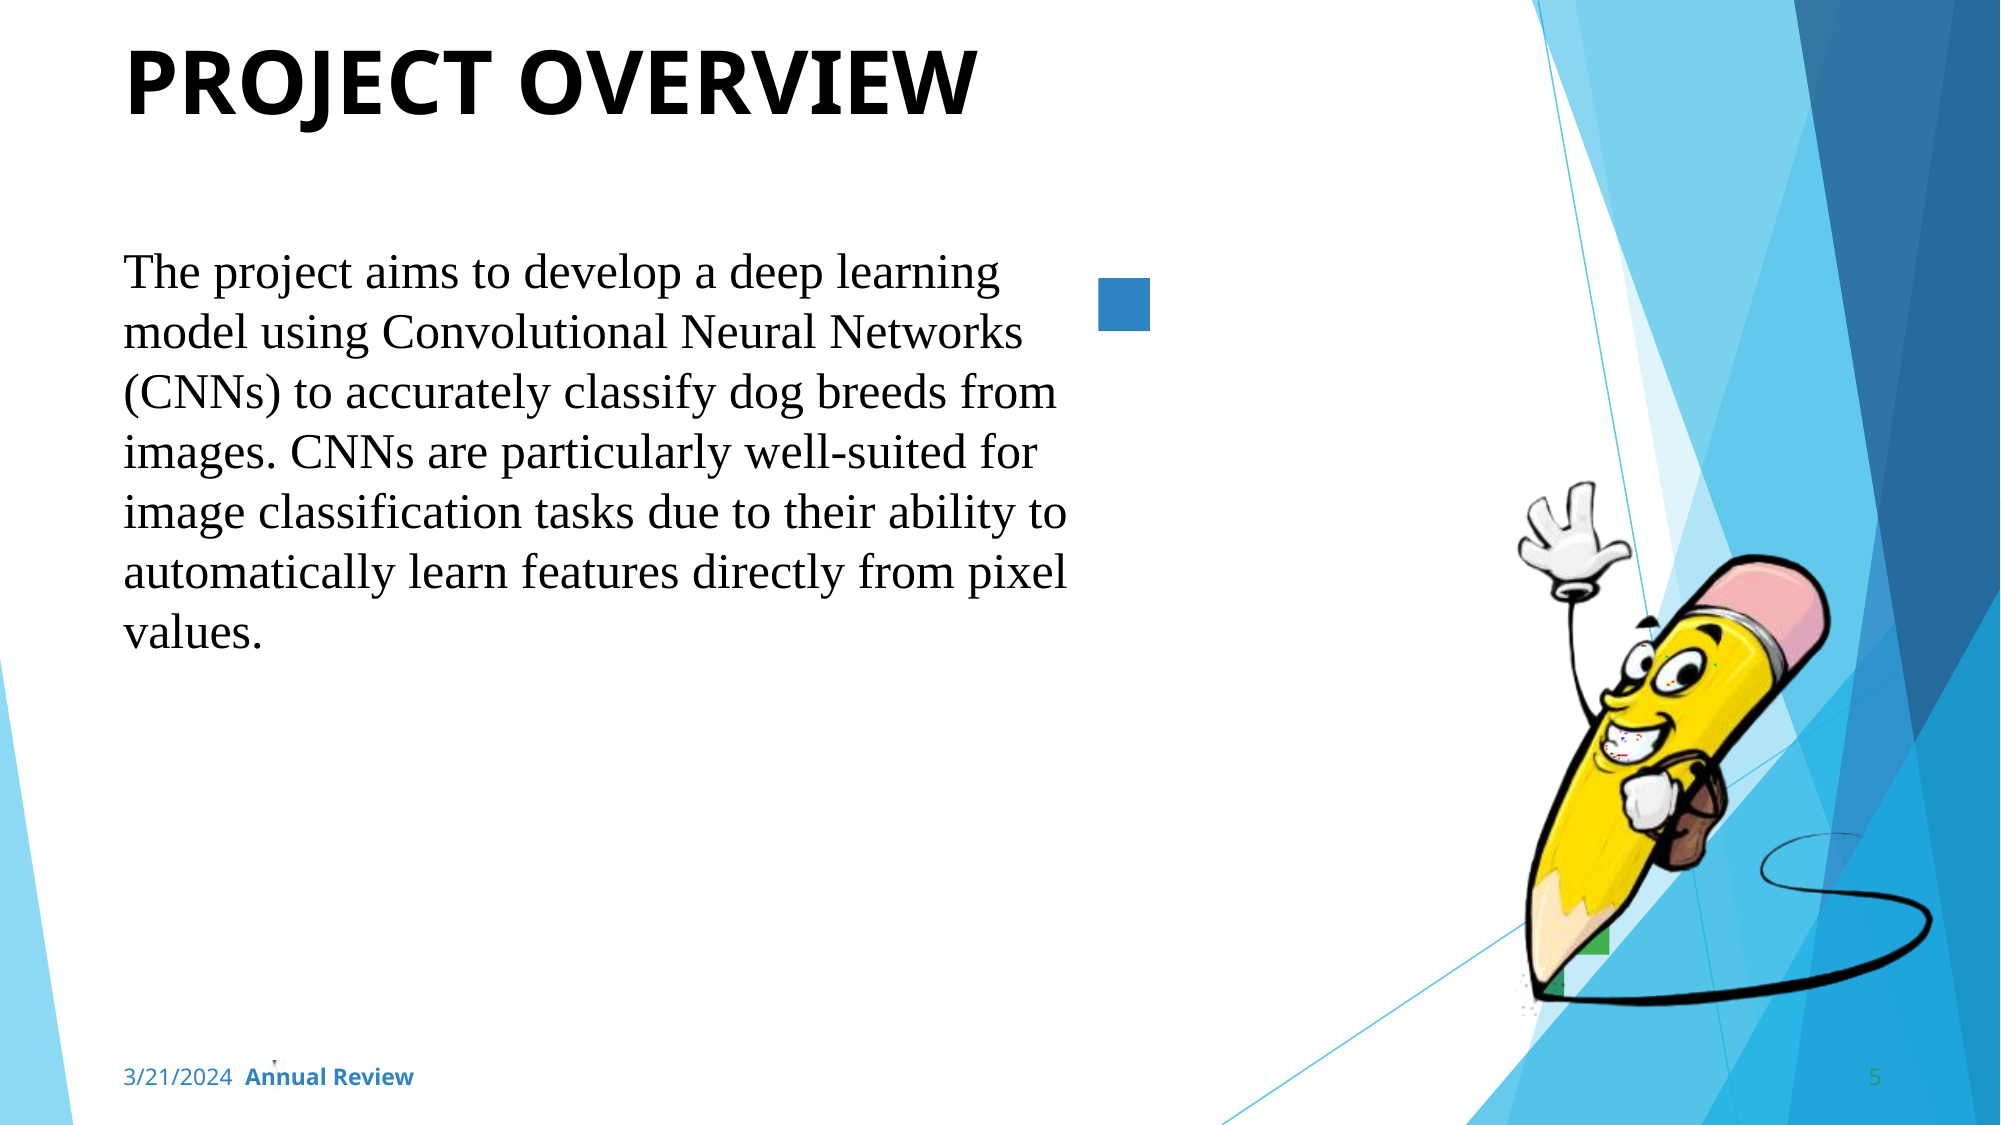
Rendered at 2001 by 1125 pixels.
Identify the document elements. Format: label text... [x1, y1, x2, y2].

slide_number 5 [1849, 1068, 1890, 1125]
picture [110, 1060, 463, 1094]
title PROJECT OVERVIEW The project aims to develop a deep learning model using Convolutional Neural Networks (CNNs) to accurately classify dog breeds from images. CNNs are particularly well-suited for image classification tasks due to their ability to automatically learn features directly from pixel values. [121, 23, 1105, 719]
text_box [1105, 278, 1150, 332]
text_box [1420, 434, 2000, 1060]
